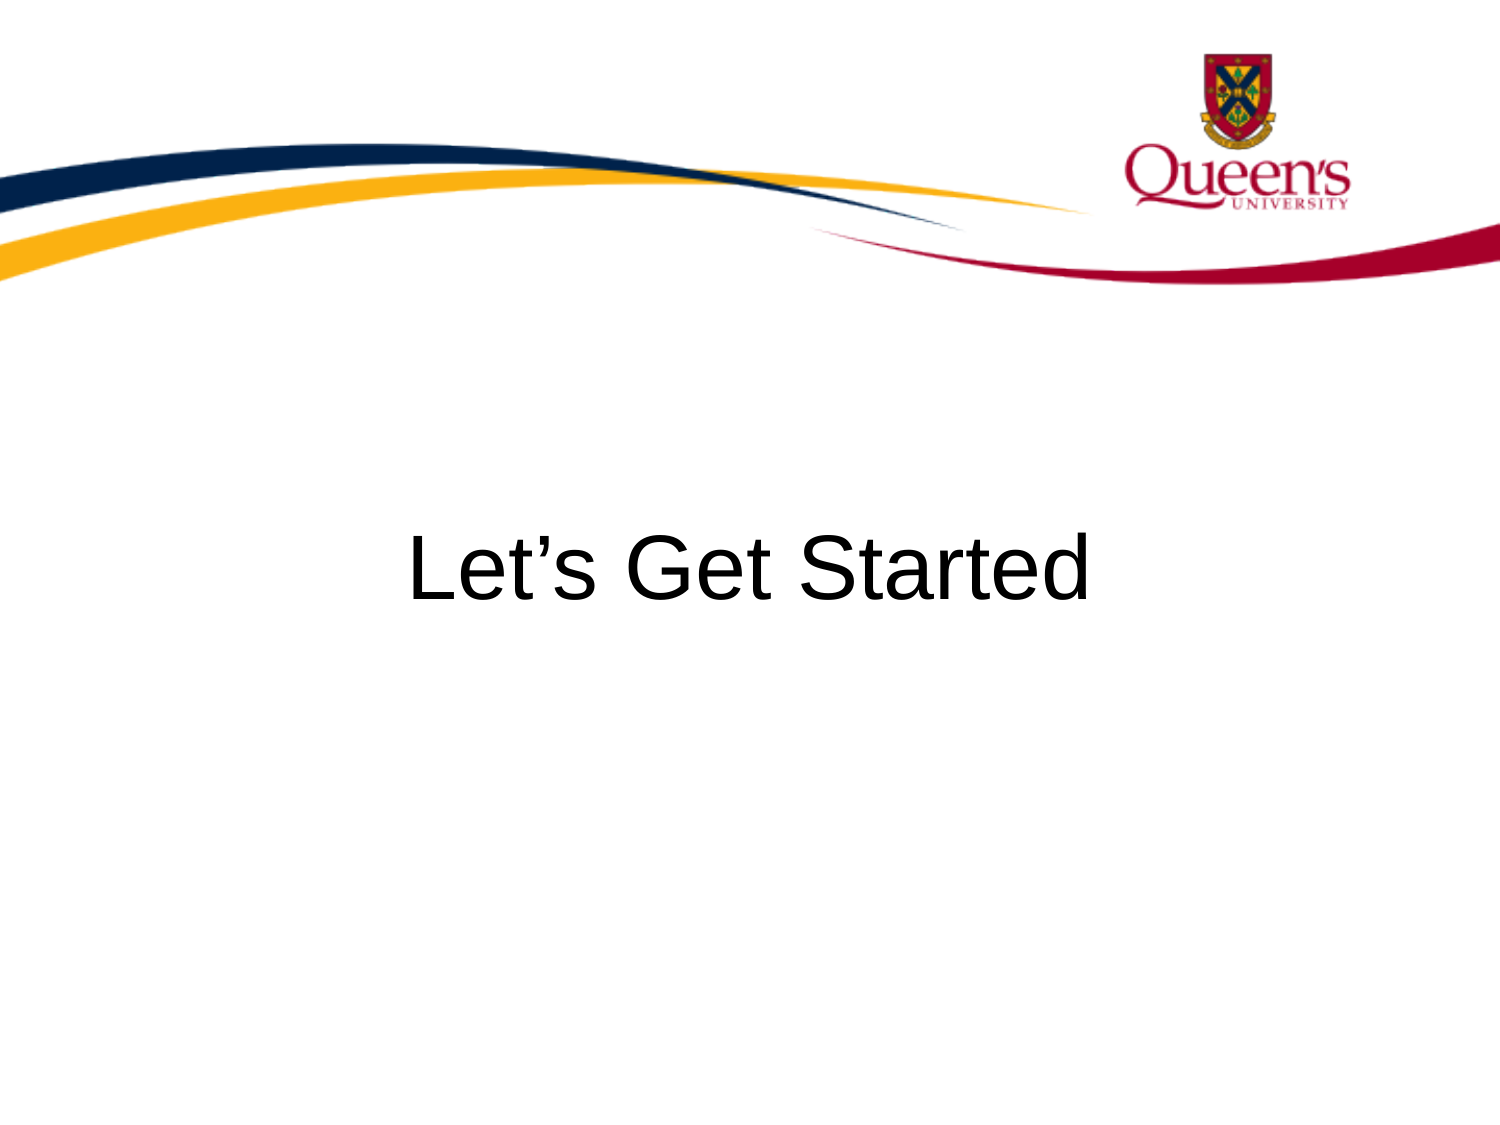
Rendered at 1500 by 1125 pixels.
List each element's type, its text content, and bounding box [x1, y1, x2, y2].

picture [0, 0, 1500, 1125]
text_box Let’s Get Started [75, 468, 1425, 657]
